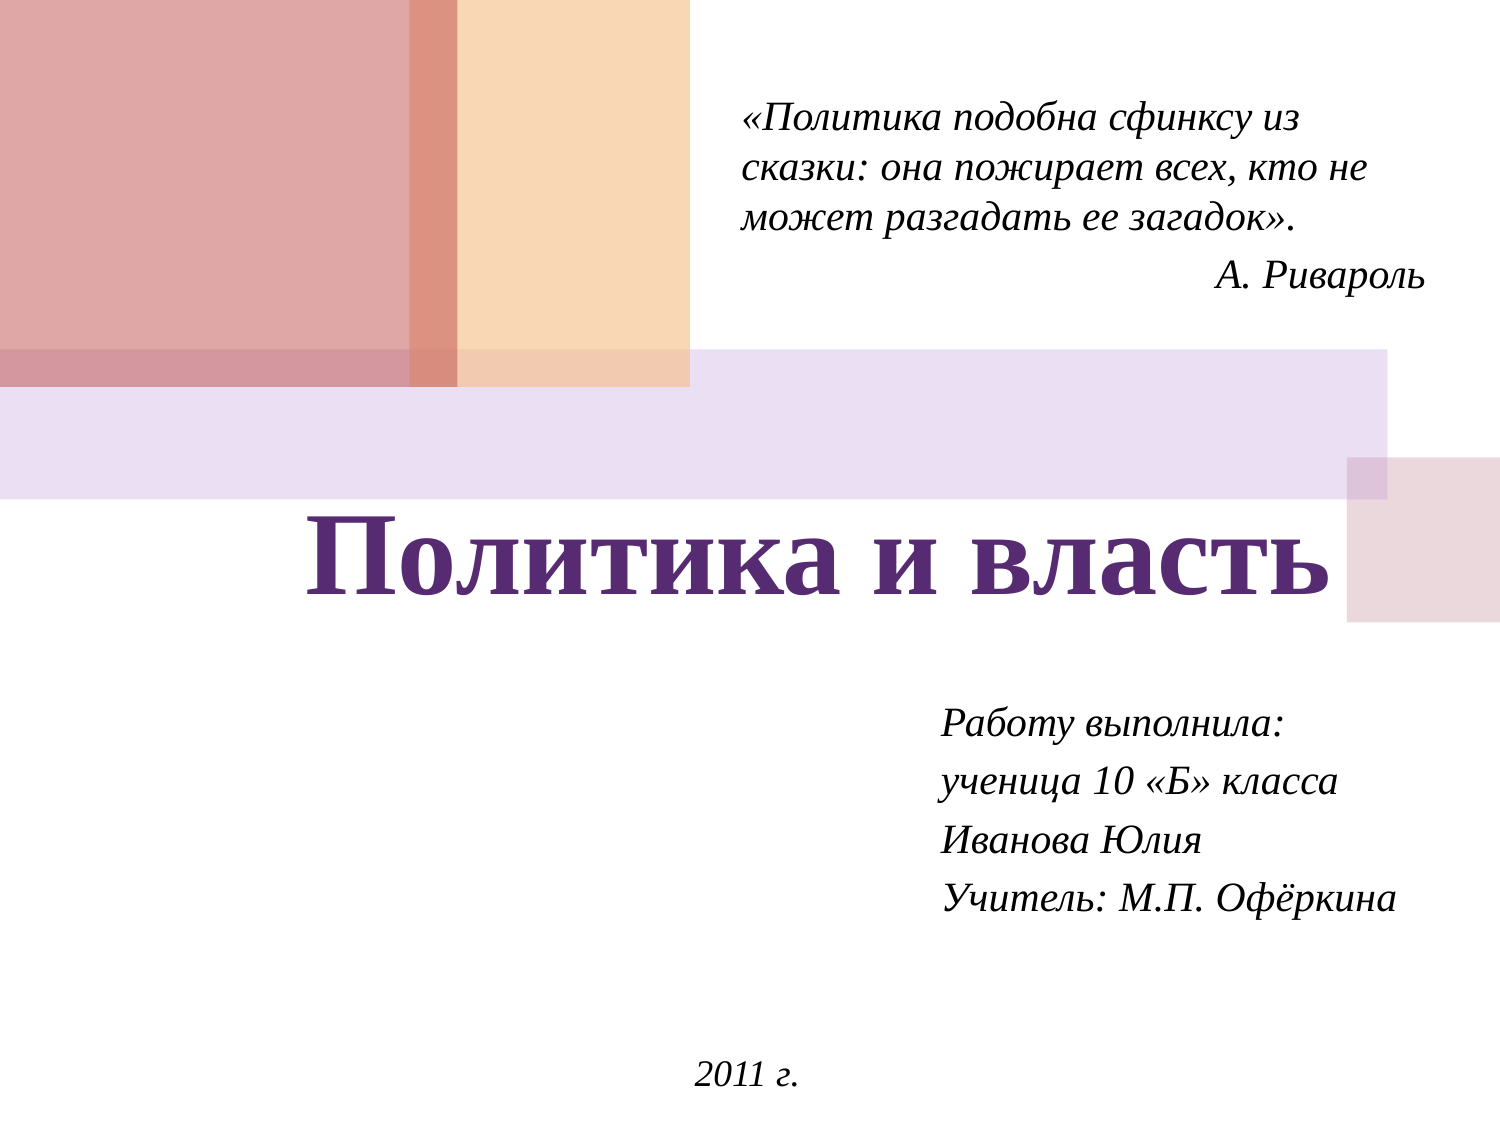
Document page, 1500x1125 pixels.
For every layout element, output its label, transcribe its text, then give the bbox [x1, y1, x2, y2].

subtitle 2011 г. [679, 1031, 821, 1102]
title Политика и власть [70, 468, 1347, 710]
text_box Работу выполнила: ученица 10 «Б» класса Иванова Юлия Учитель: М.П. Офёркина [925, 669, 1441, 928]
text_box «Политика подобна сфинксу из сказки: она пожирает всех, кто не может разгадать ее загадок». А. Ривароль [726, 46, 1441, 305]
